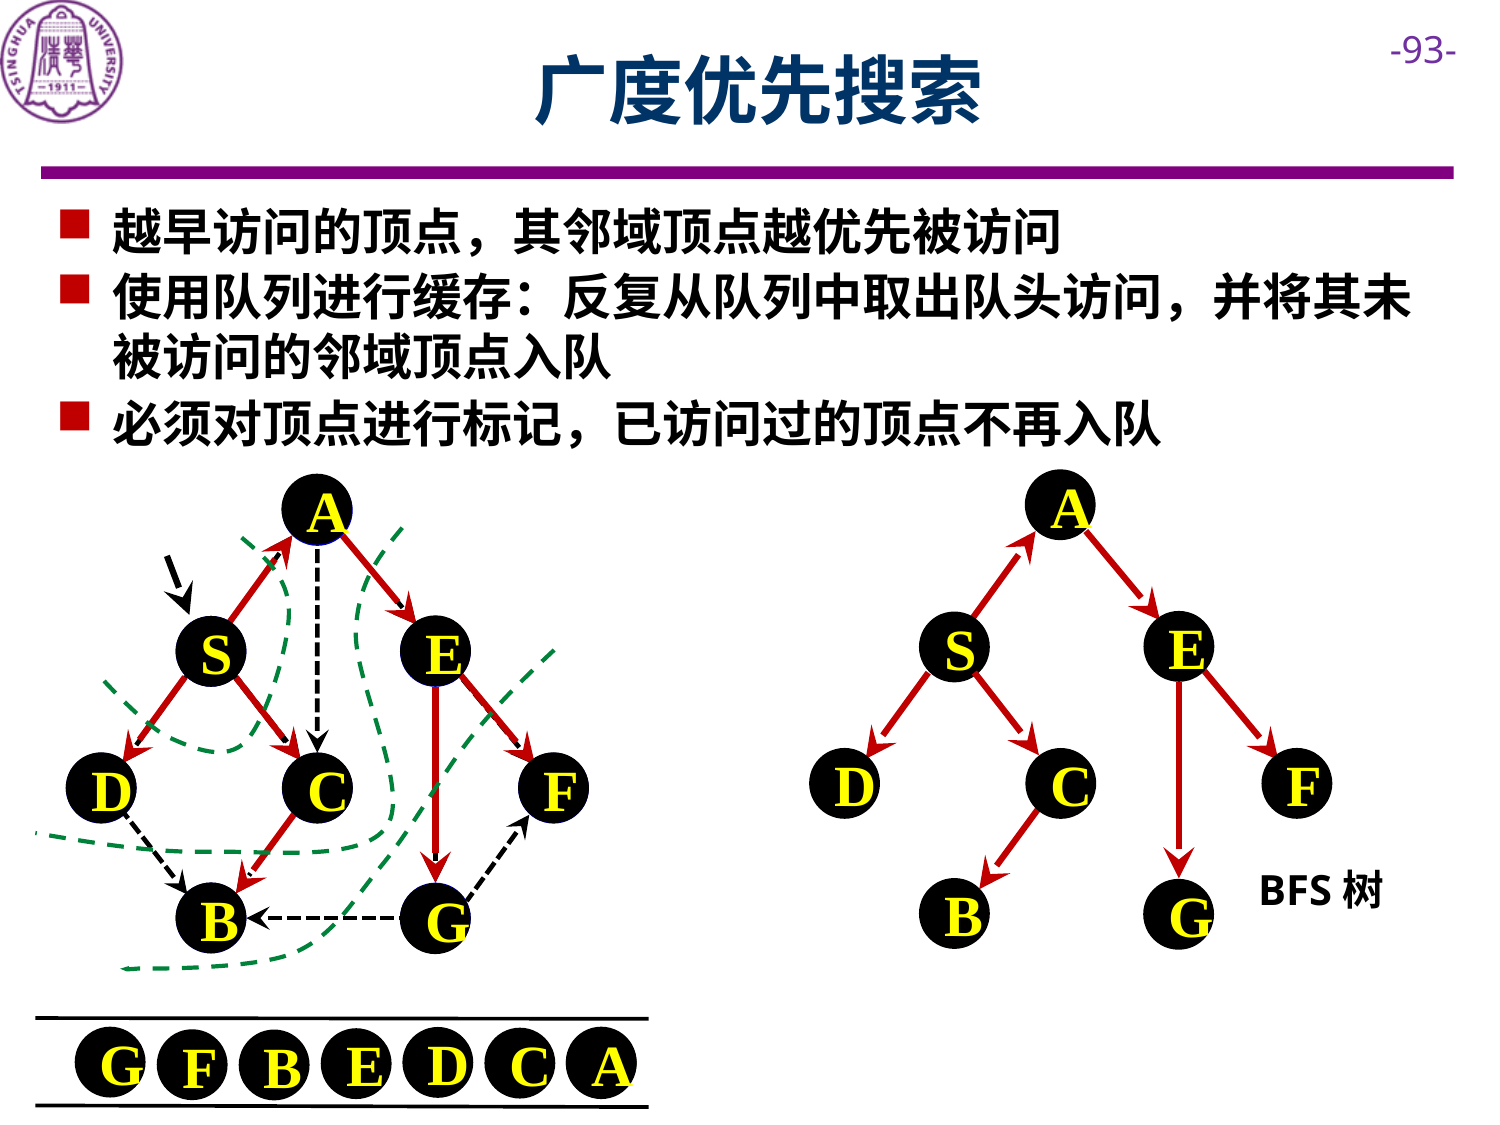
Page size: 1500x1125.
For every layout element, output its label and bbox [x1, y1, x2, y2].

text_box [156, 1029, 228, 1101]
picture [0, 0, 124, 124]
text_box [35, 473, 589, 970]
text_box [320, 1028, 392, 1100]
text_box [565, 1026, 637, 1100]
text_box [41, 193, 1463, 460]
text_box [238, 1029, 310, 1101]
title [135, 13, 1383, 165]
text_box [402, 1026, 474, 1098]
text_box [484, 1027, 556, 1099]
text_box [74, 1026, 146, 1098]
text_box [808, 469, 1459, 950]
